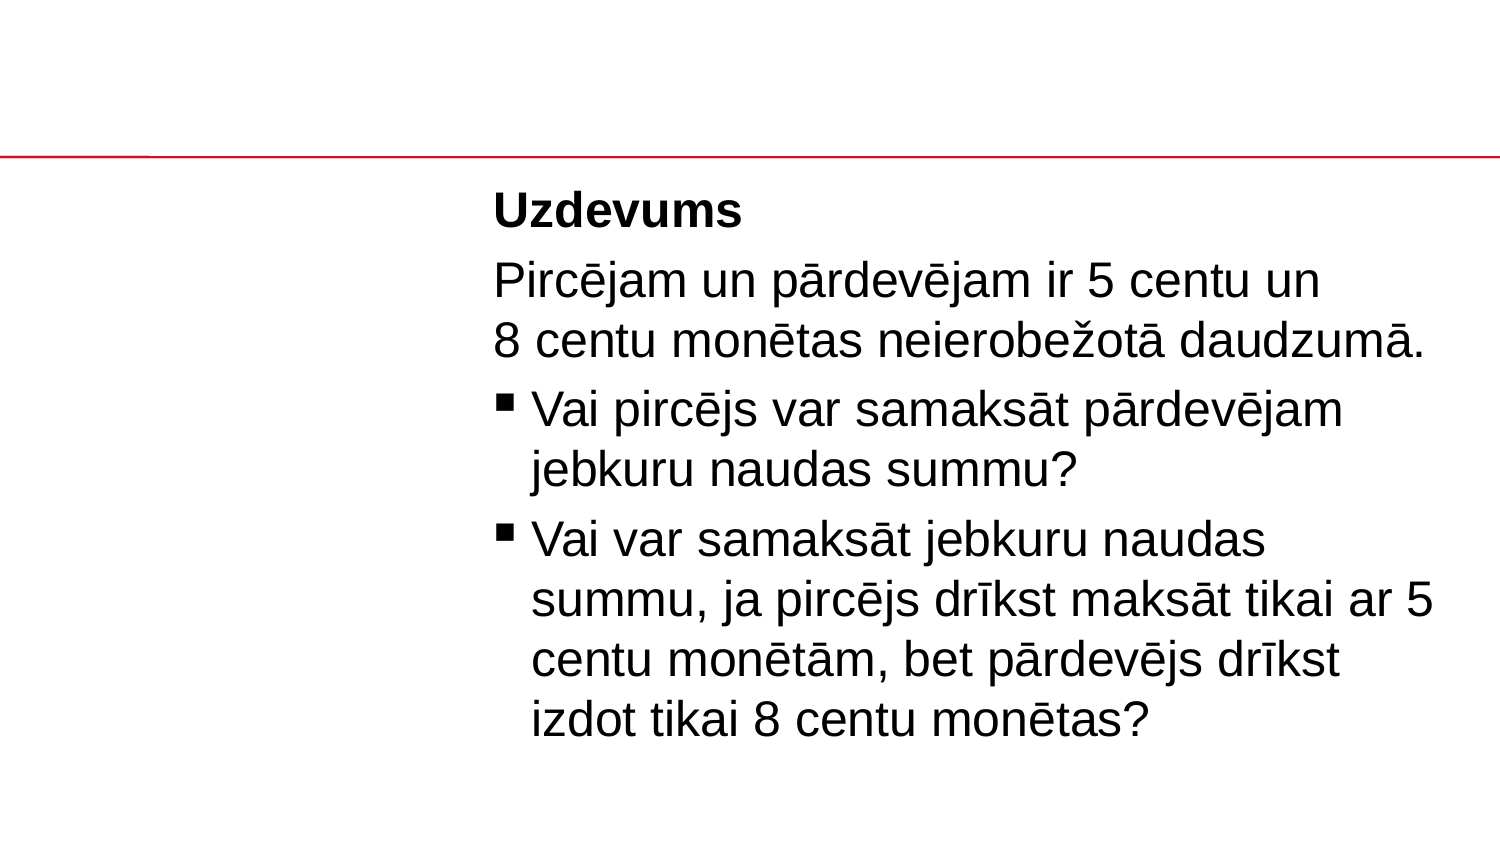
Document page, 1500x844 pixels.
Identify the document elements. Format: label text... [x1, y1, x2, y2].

text_box Uzdevums Pircējam un pārdevējam ir 5 centu un 8 centu monētas neierobežotā daudzumā. Vai pircējs var samaksāt pārdevējam jebkuru naudas summu? Vai var samaksāt jebkuru naudas summu, ja pircējs drīkst maksāt tikai ar 5 centu monētām, bet pārdevējs drīkst izdot tikai 8 centu monētas? [479, 169, 1464, 810]
